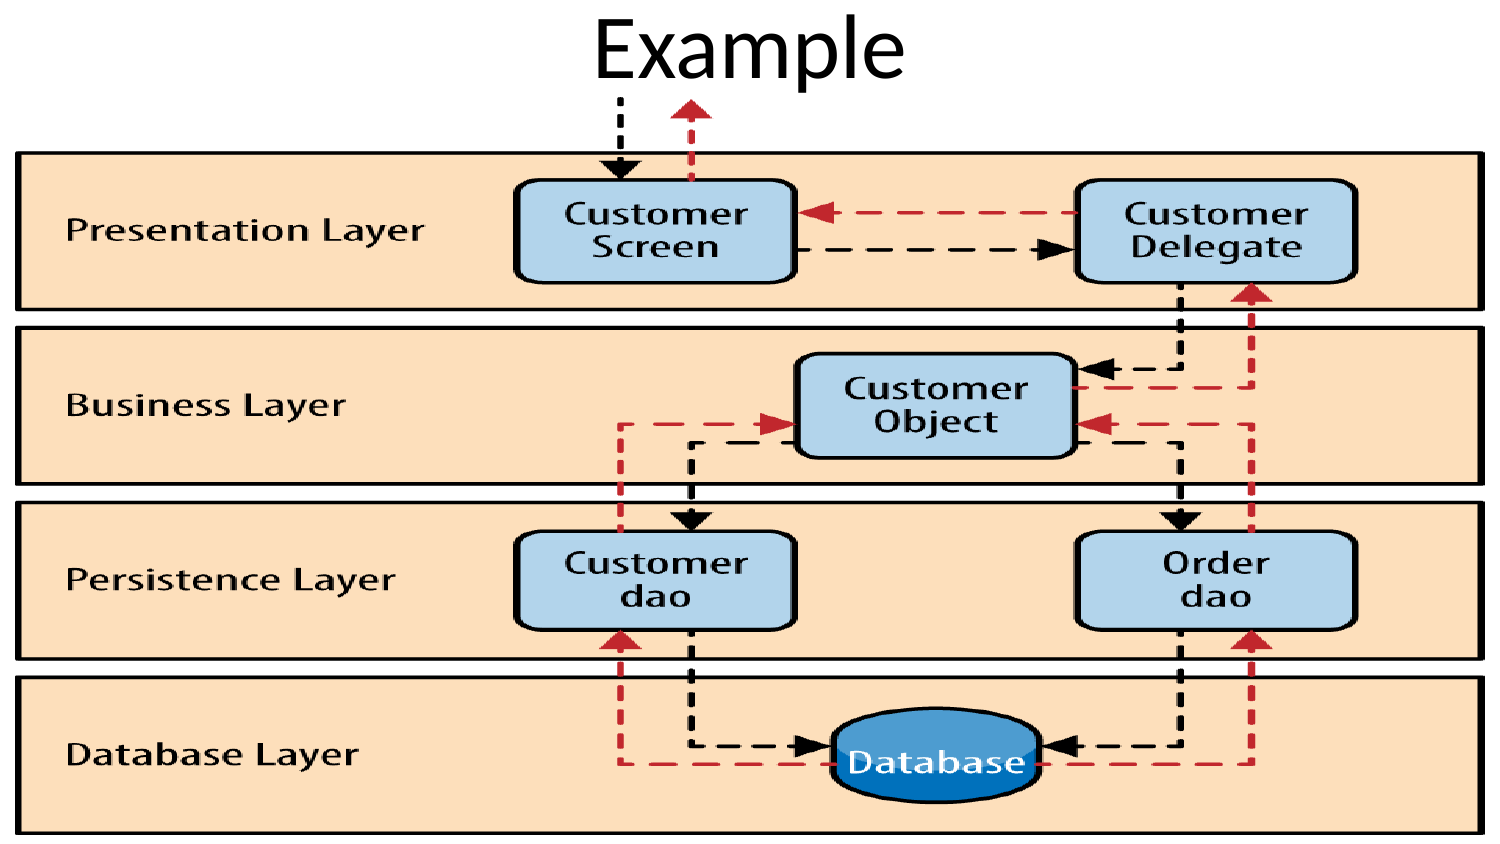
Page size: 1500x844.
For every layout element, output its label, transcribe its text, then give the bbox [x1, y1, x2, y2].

title Example [75, 0, 1425, 95]
picture [15, 96, 1485, 835]
